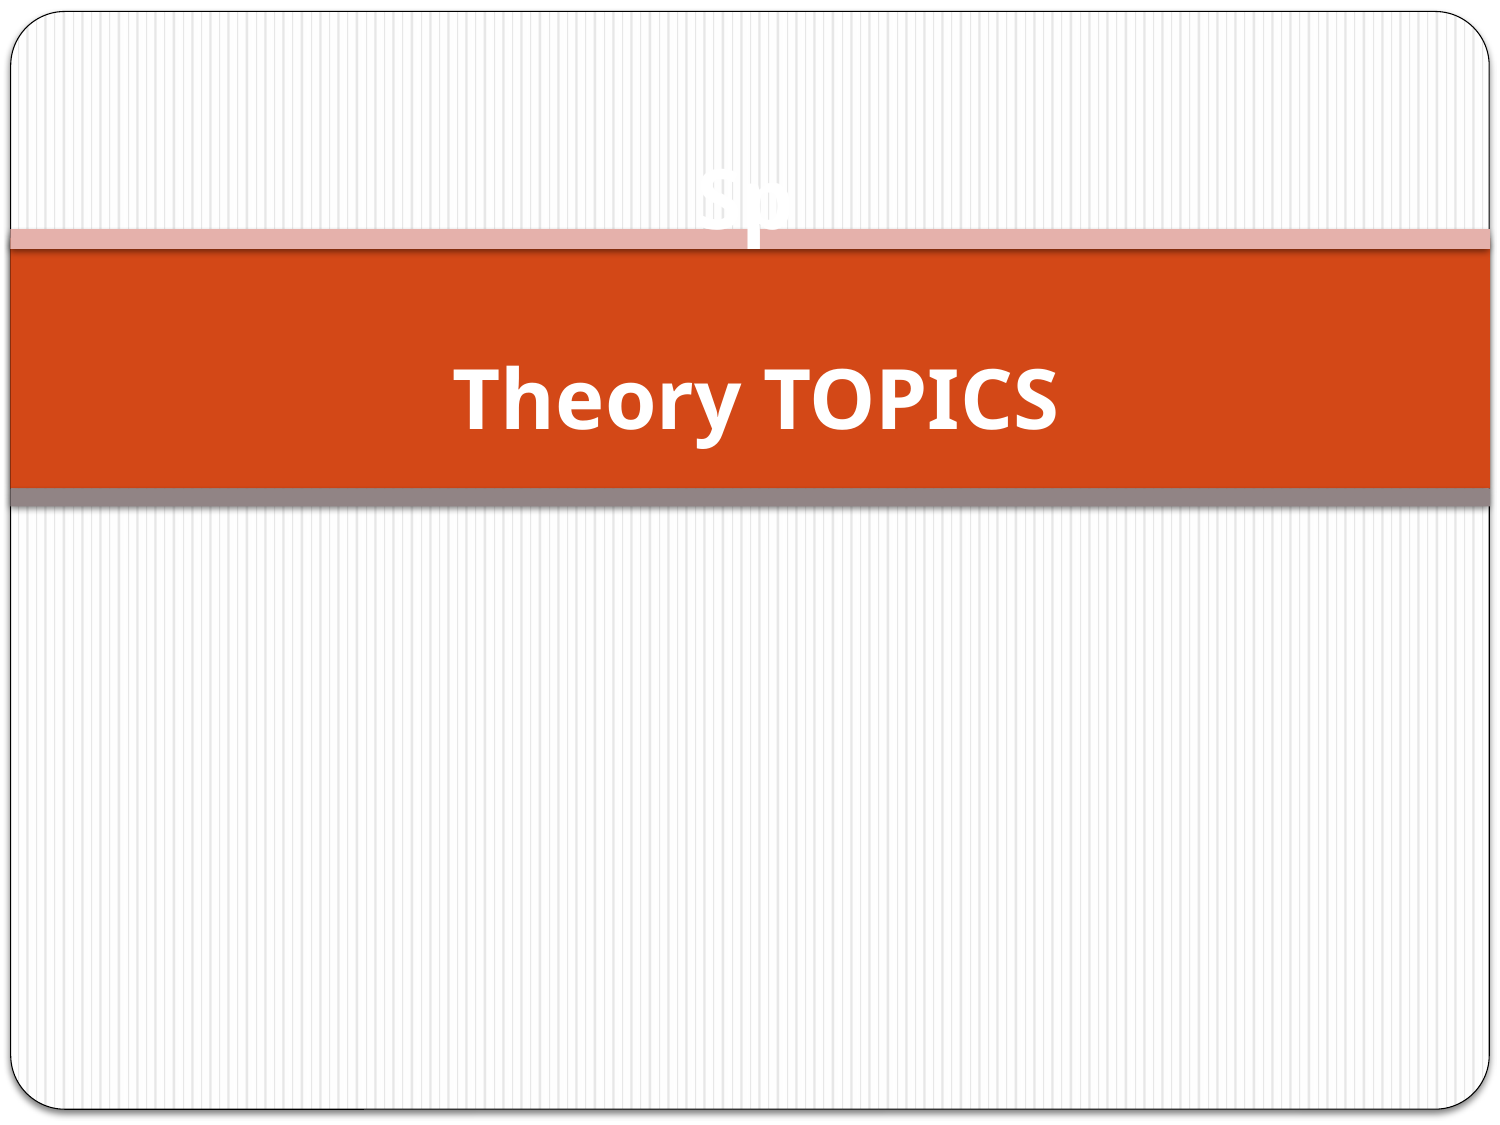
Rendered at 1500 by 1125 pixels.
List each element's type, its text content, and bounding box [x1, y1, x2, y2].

title Sp Theory TOPICS [137, 75, 1375, 625]
